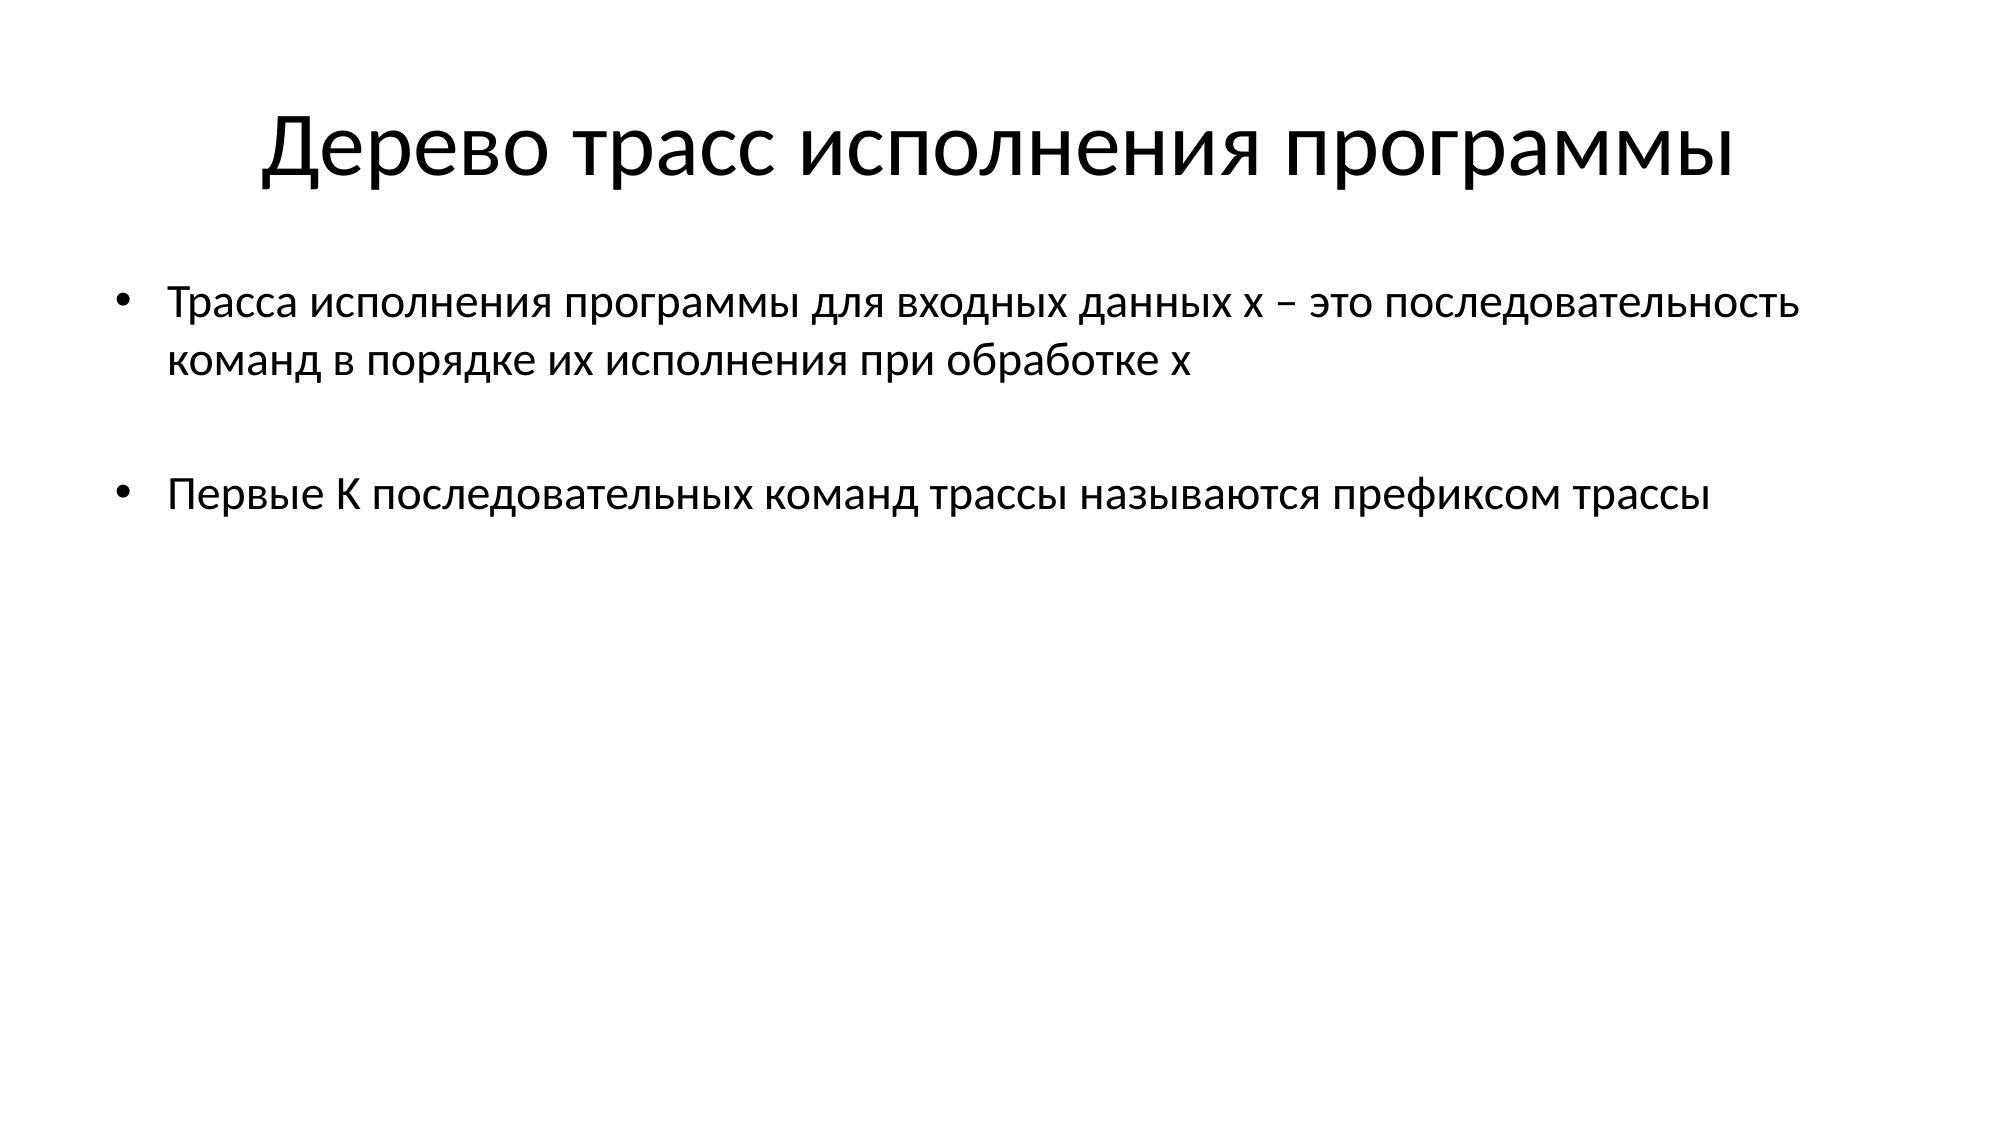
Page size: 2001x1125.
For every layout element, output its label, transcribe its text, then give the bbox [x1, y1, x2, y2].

title Дерево трасс исполнения программы [99, 45, 1900, 233]
list Трасса исполнения программы для входных данных х – это последовательность команд в порядке их исполнения при обработке х Первые K последовательных команд трассы называются префиксом трассы Дерево трасс исполнения для входных данных размера n Множество вершин = множество всех префиксов трасс для всех входных данных размера n Префикс X является родителем префикса Y, если Y = (X, command) «Дерево трасс исполнения получается склеиванием общих префиксов отдельных трасс» [99, 262, 1900, 1005]
